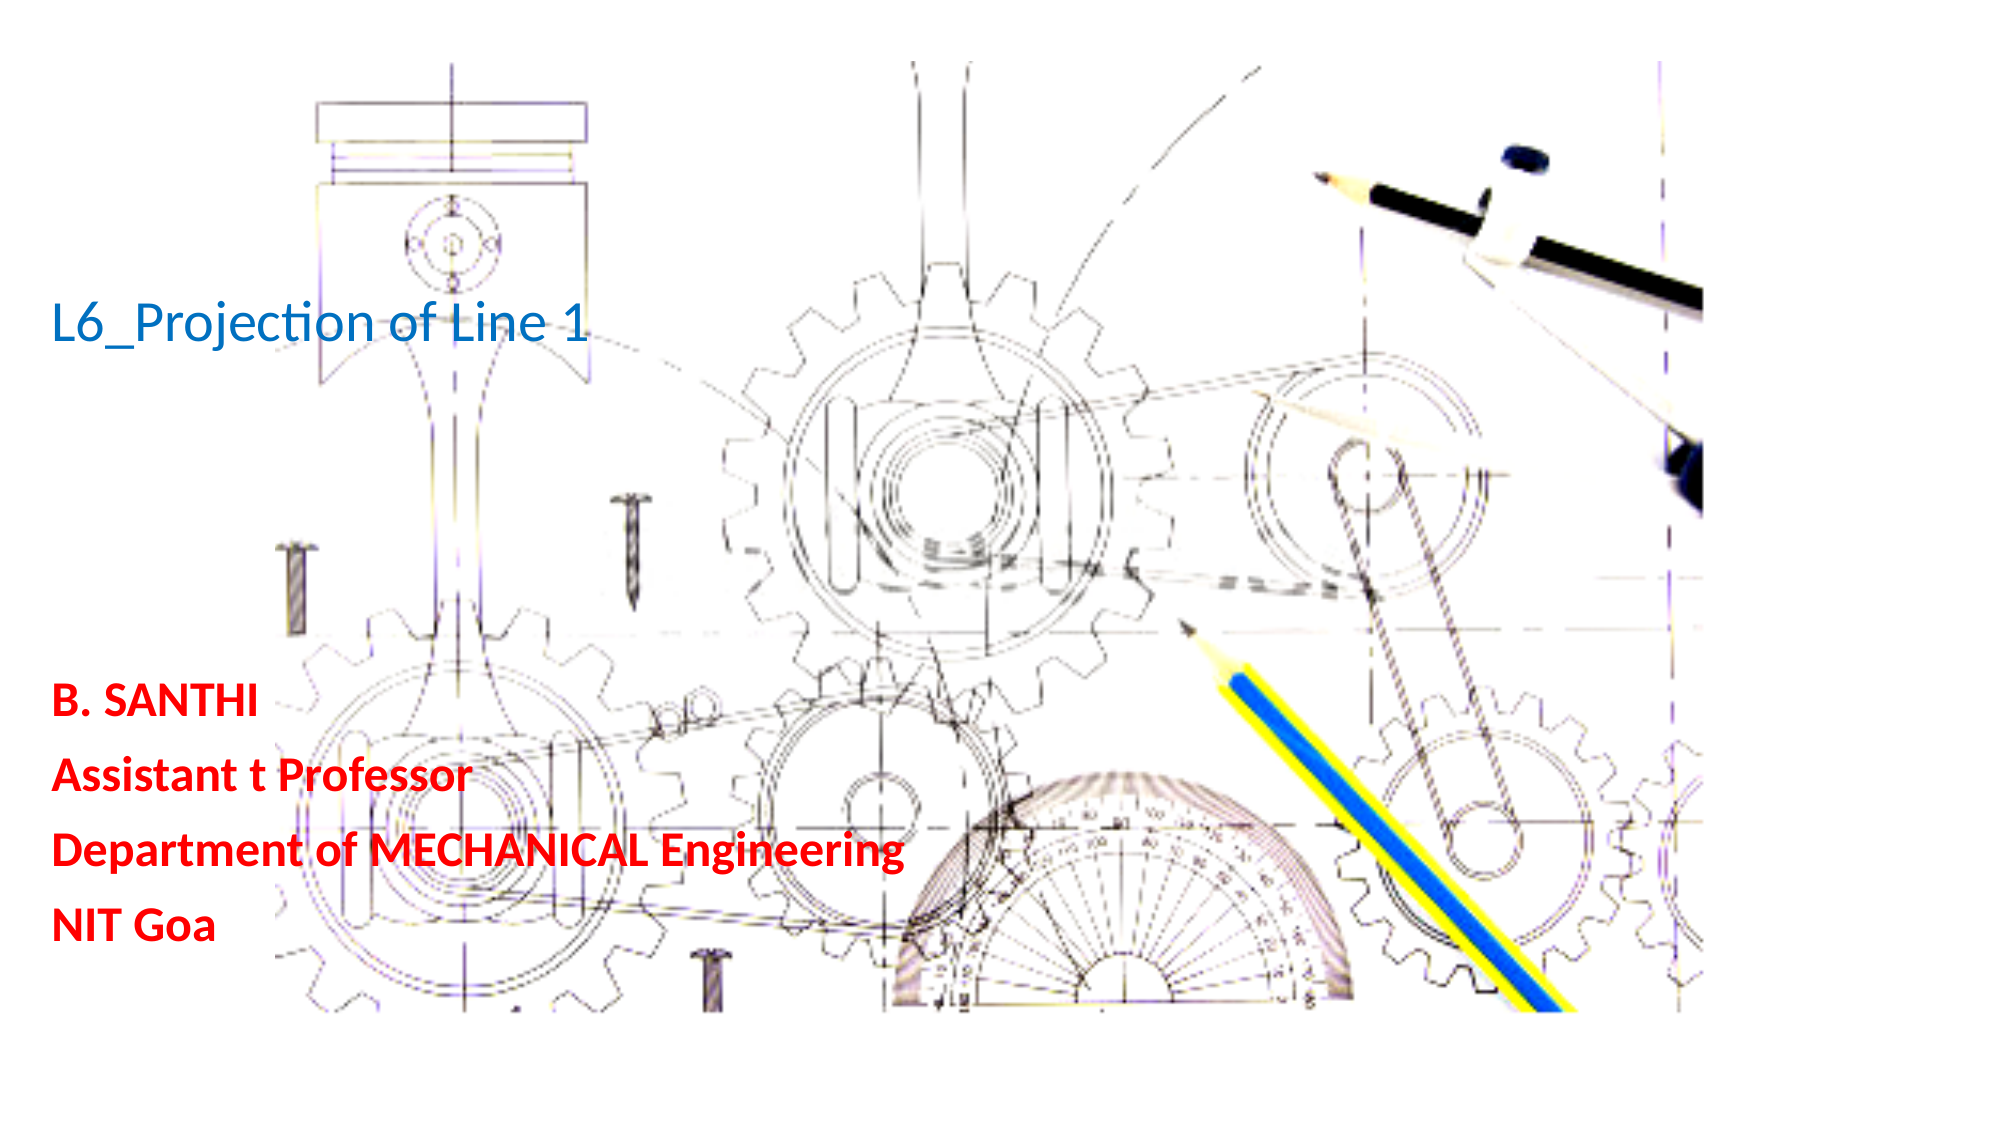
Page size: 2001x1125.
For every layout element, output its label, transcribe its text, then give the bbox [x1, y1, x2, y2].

picture [274, 61, 1720, 1017]
subtitle B. SANTHI Assistant t Professor Department of MECHANICAL Engineering NIT Goa [36, 666, 274, 1017]
title L6_Projection of Line 1 [36, 120, 274, 362]
